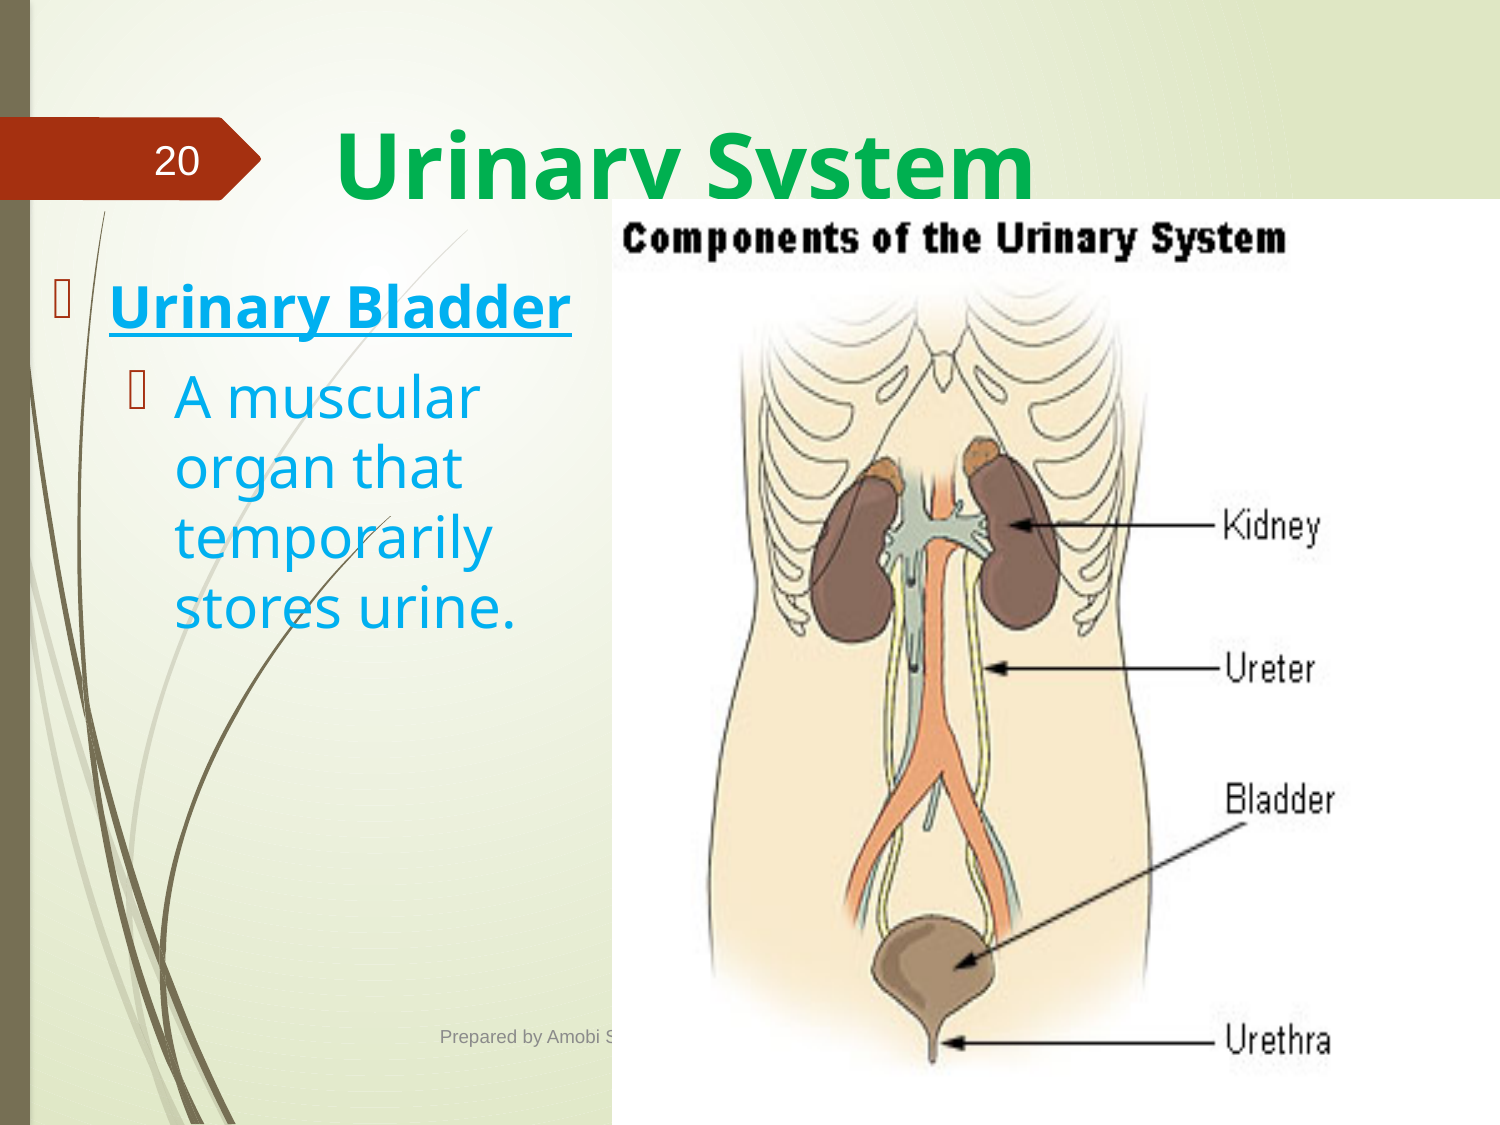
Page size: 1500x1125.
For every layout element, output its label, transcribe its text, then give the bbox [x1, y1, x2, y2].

picture [612, 199, 1500, 1125]
footer Prepared by Amobi Soft Copy Publishers- 0706 851 439 [424, 1006, 607, 1067]
slide_number 20 [87, 129, 216, 190]
list Urinary Bladder A muscular organ that temporarily stores urine. [37, 262, 607, 1005]
title Urinary System [318, 99, 1296, 262]
